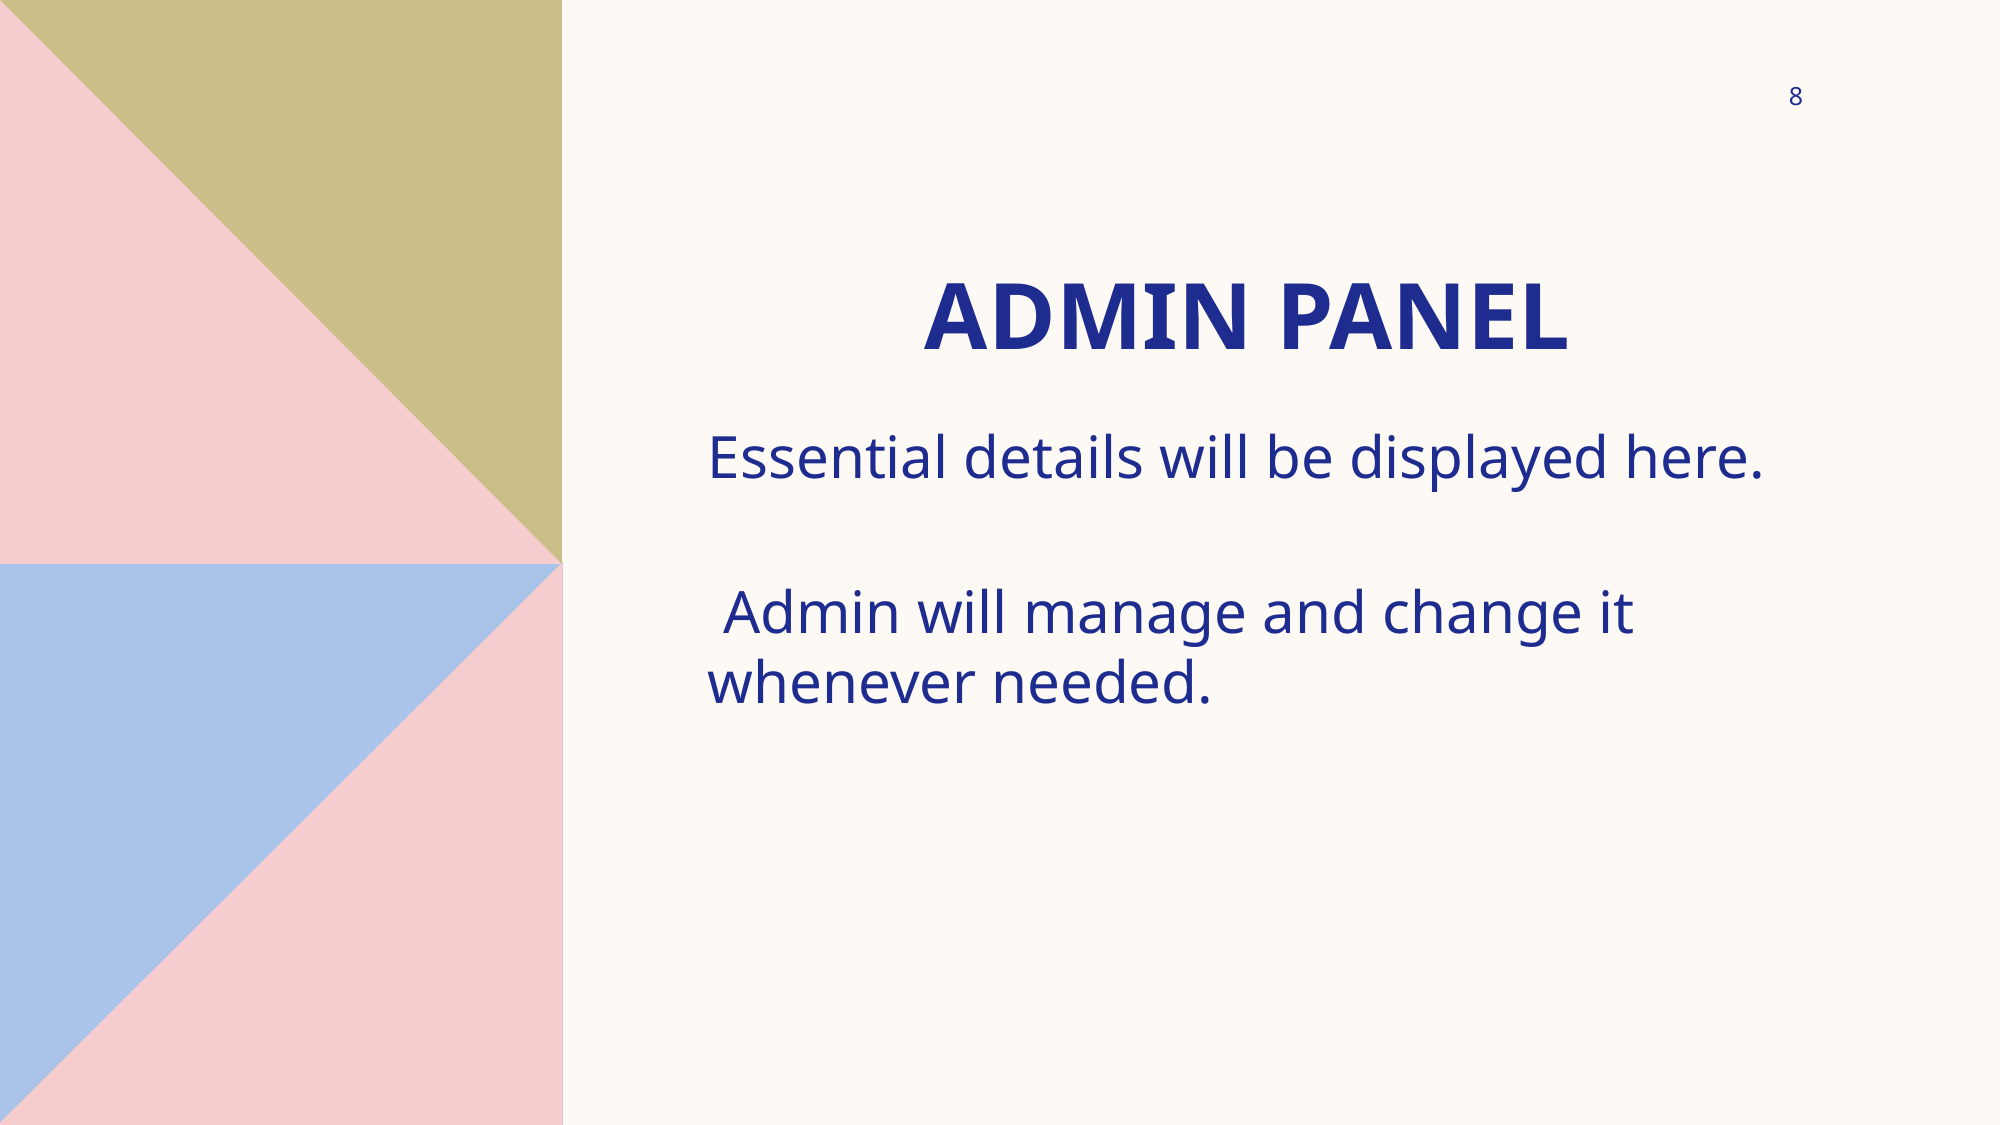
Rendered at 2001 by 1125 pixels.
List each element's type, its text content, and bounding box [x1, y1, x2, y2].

slide_number 8 [1641, 77, 1803, 118]
list Essential details will be displayed here. Admin will manage and change it whenever needed. [693, 413, 1803, 1013]
title Admin panel [693, 133, 1803, 375]
